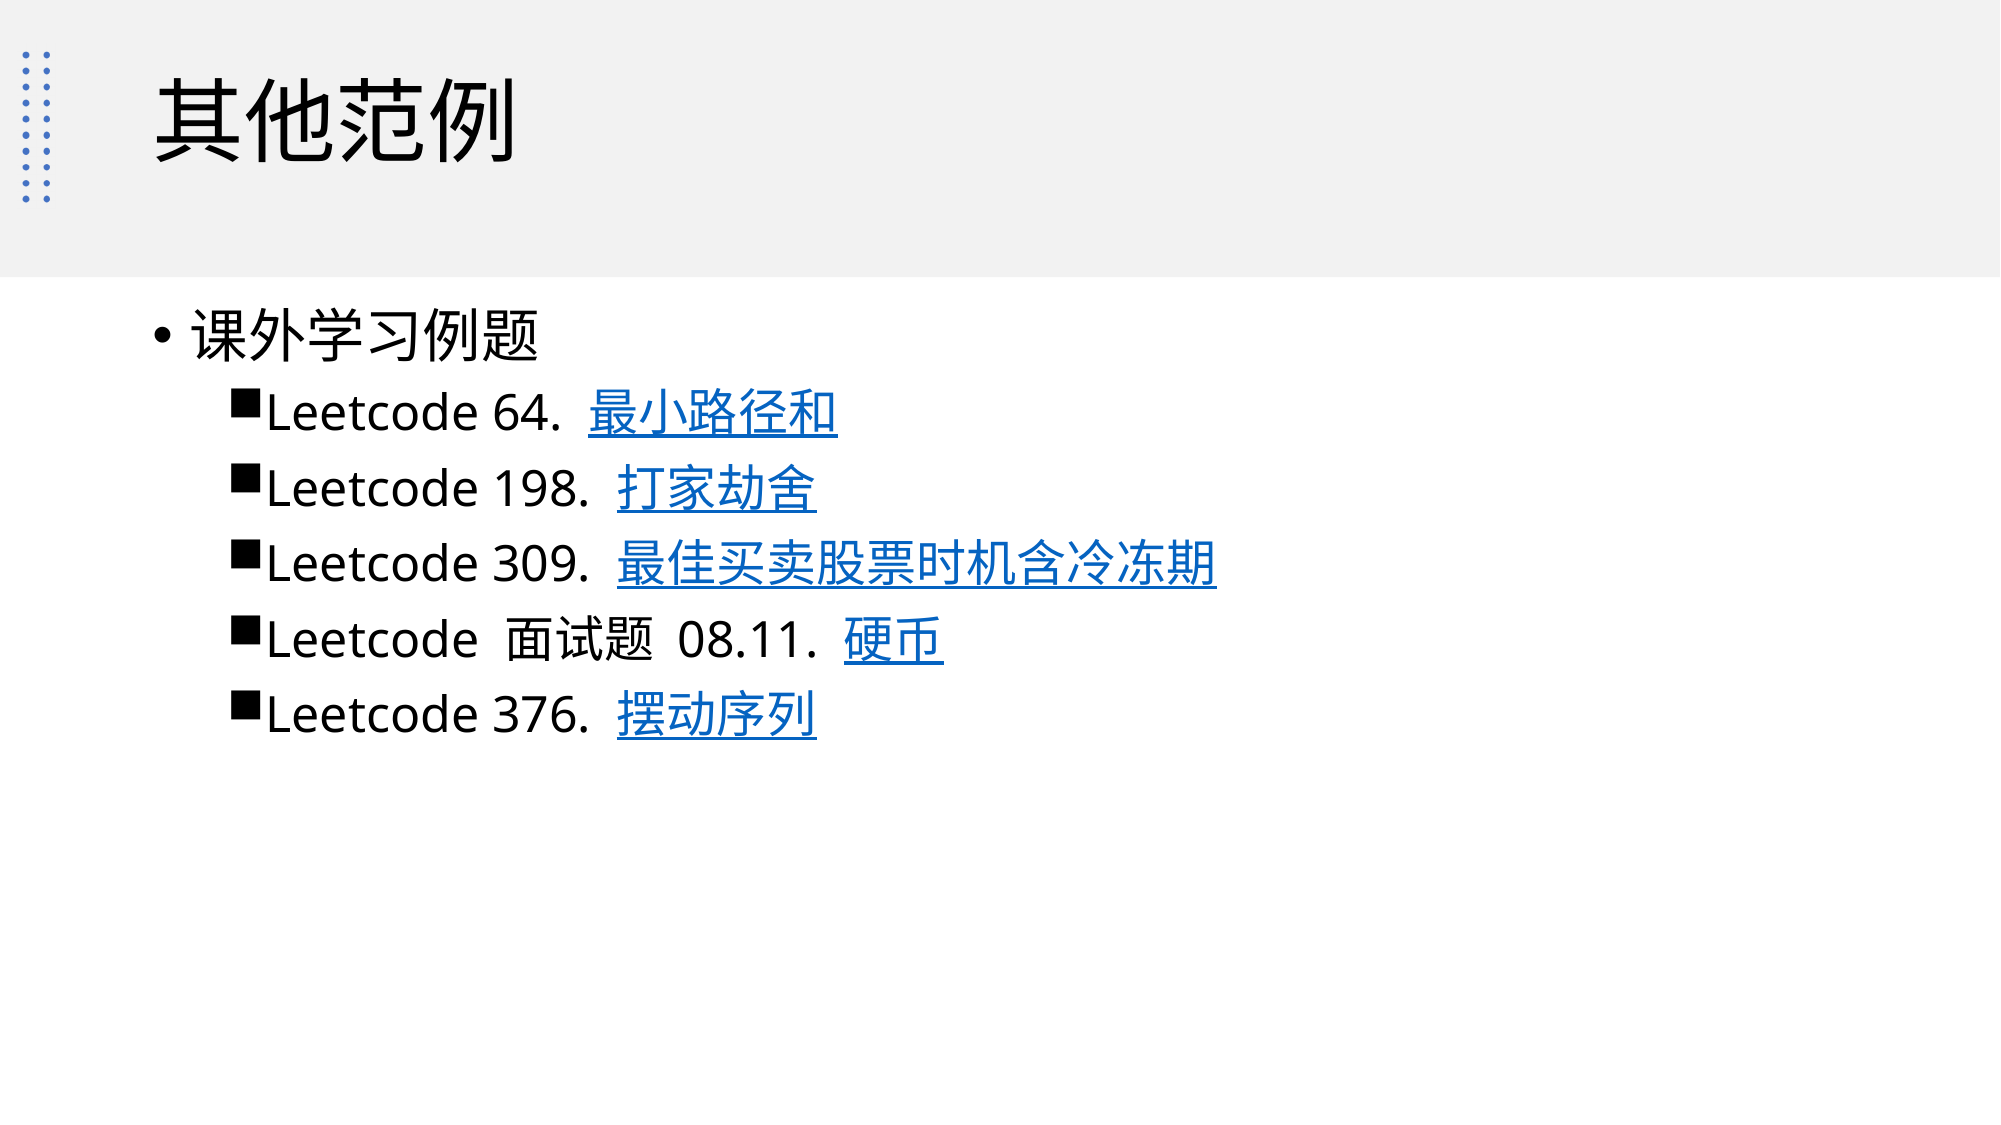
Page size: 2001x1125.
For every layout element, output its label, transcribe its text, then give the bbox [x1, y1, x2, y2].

list 课外学习例题 Leetcode 64. 最小路径和 Leetcode 198. 打家劫舍 Leetcode 309. 最佳买卖股票时机含冷冻期 Leetcode 面试题 08.11. 硬币 Leetcode 376. 摆动序列 [137, 299, 1863, 1014]
title 其他范例 [137, 17, 1863, 235]
picture [17, 43, 56, 209]
